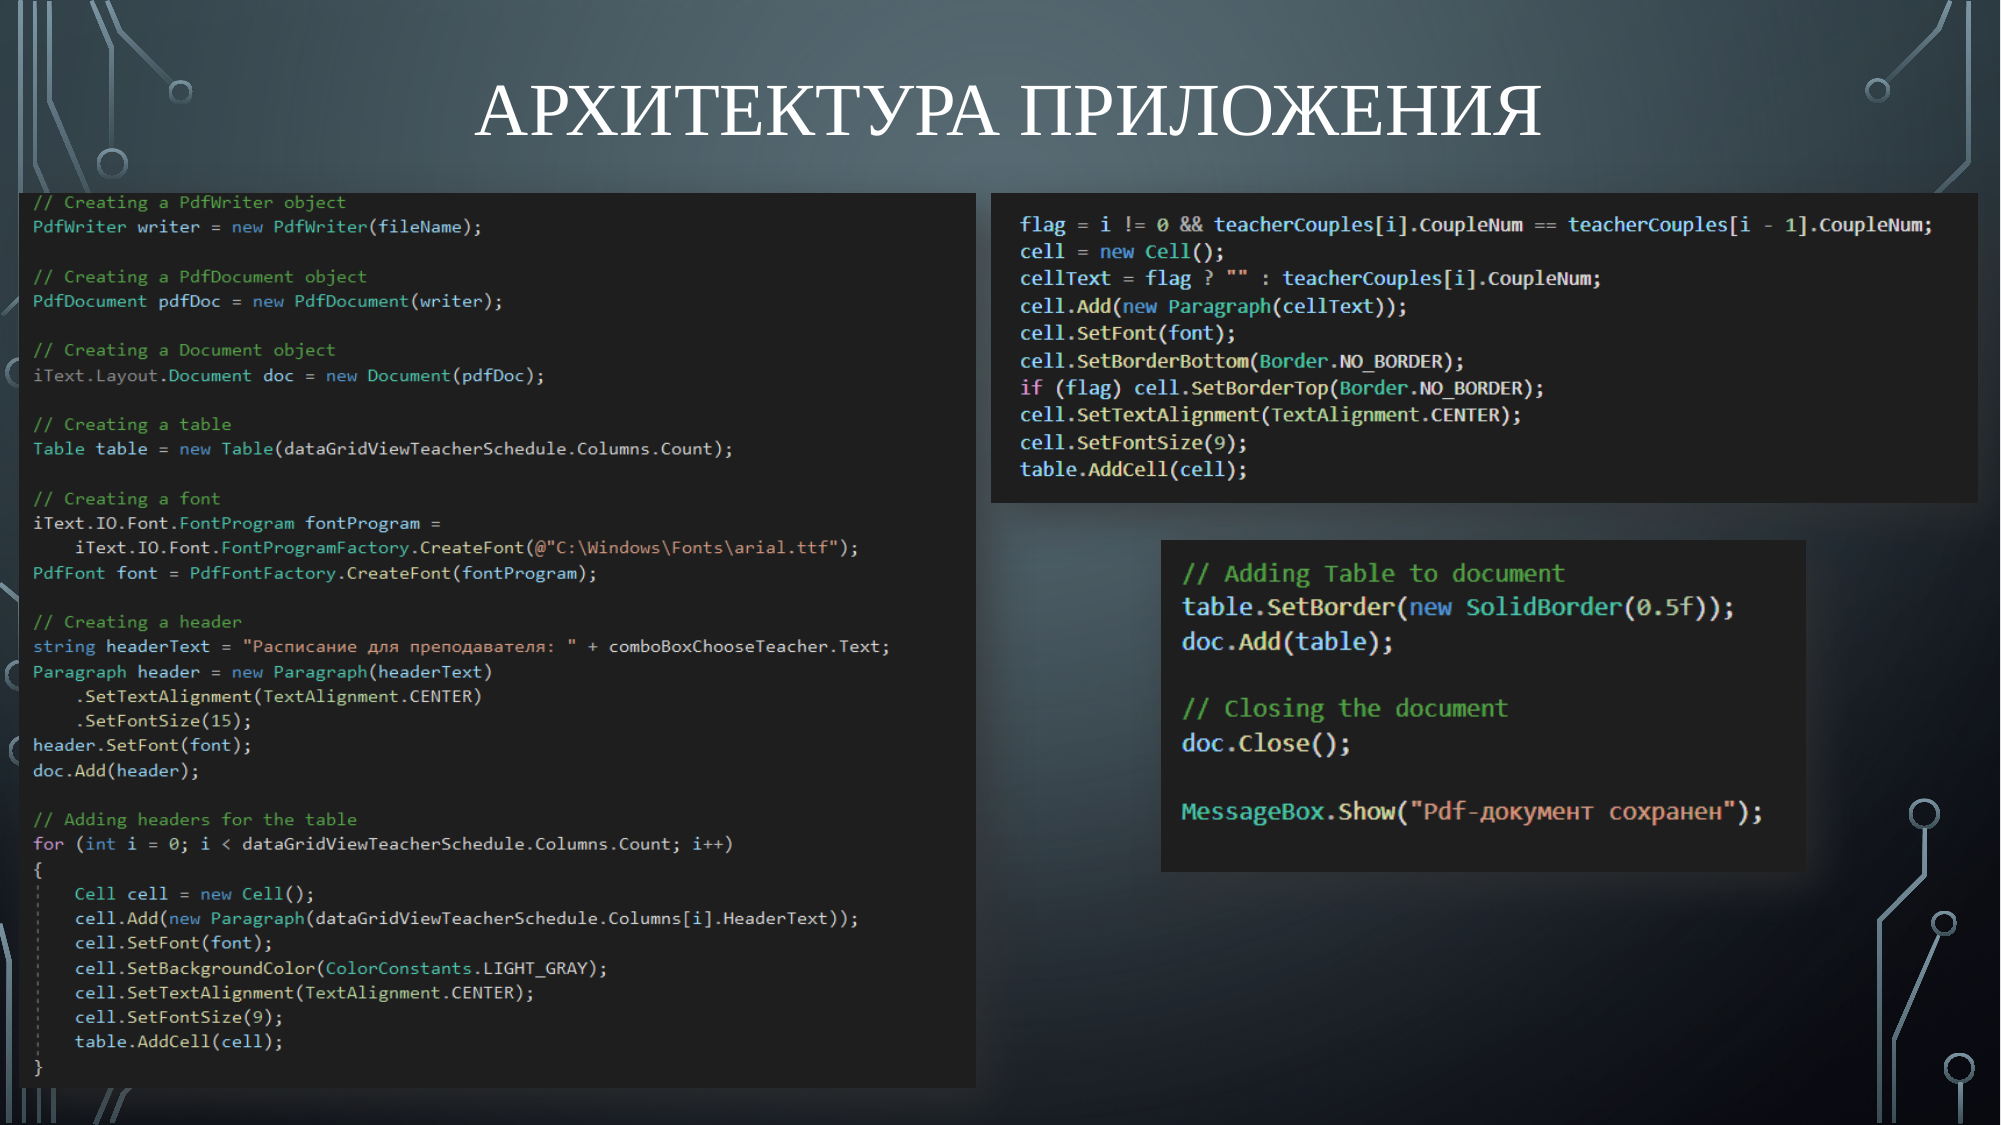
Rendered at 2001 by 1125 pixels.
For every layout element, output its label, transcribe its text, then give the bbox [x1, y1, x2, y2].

picture [1161, 540, 1806, 872]
title Архитектура приложения [197, 0, 1823, 179]
picture [990, 193, 1978, 503]
picture [19, 193, 976, 1089]
